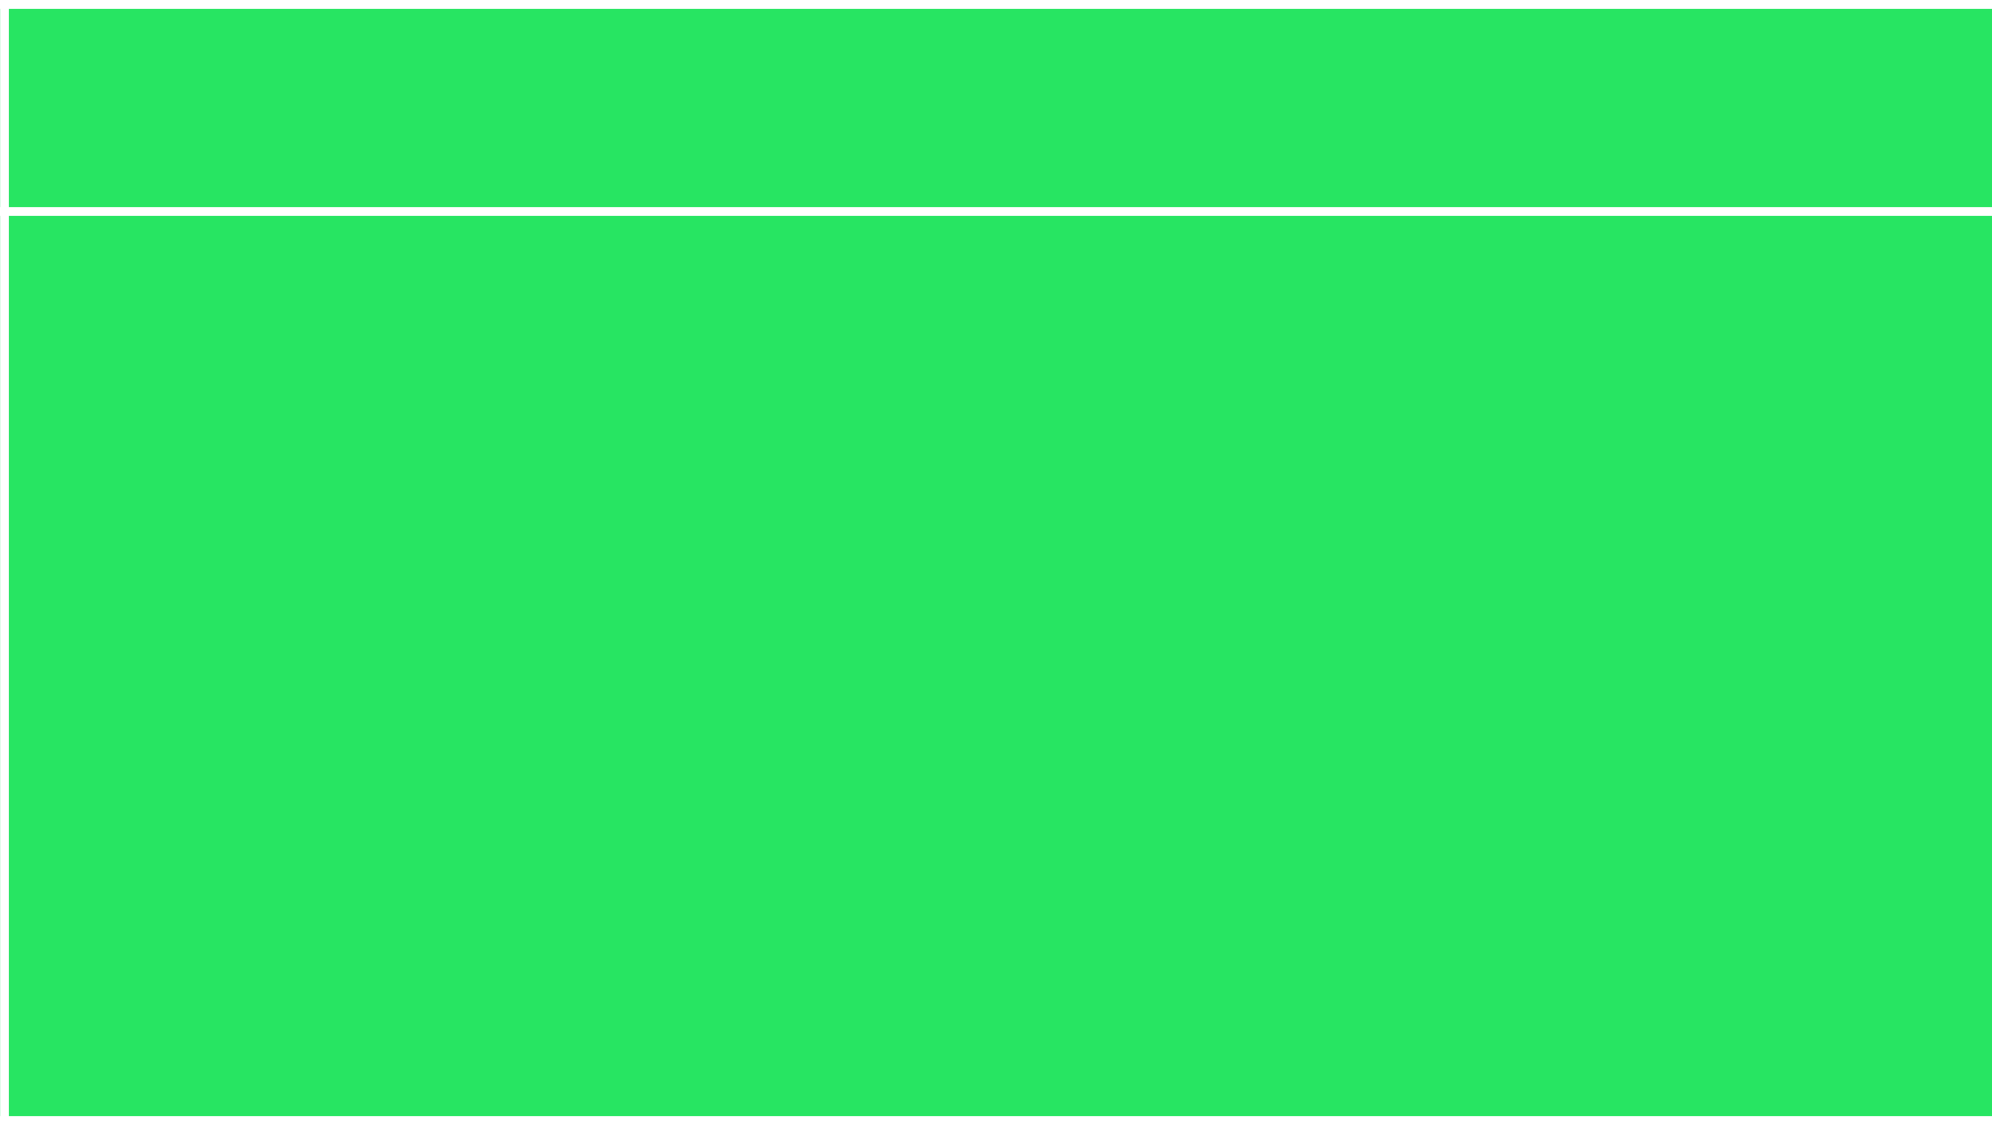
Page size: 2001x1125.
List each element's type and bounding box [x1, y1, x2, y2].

text_box [8, 8, 1993, 208]
text_box [8, 215, 1993, 1117]
